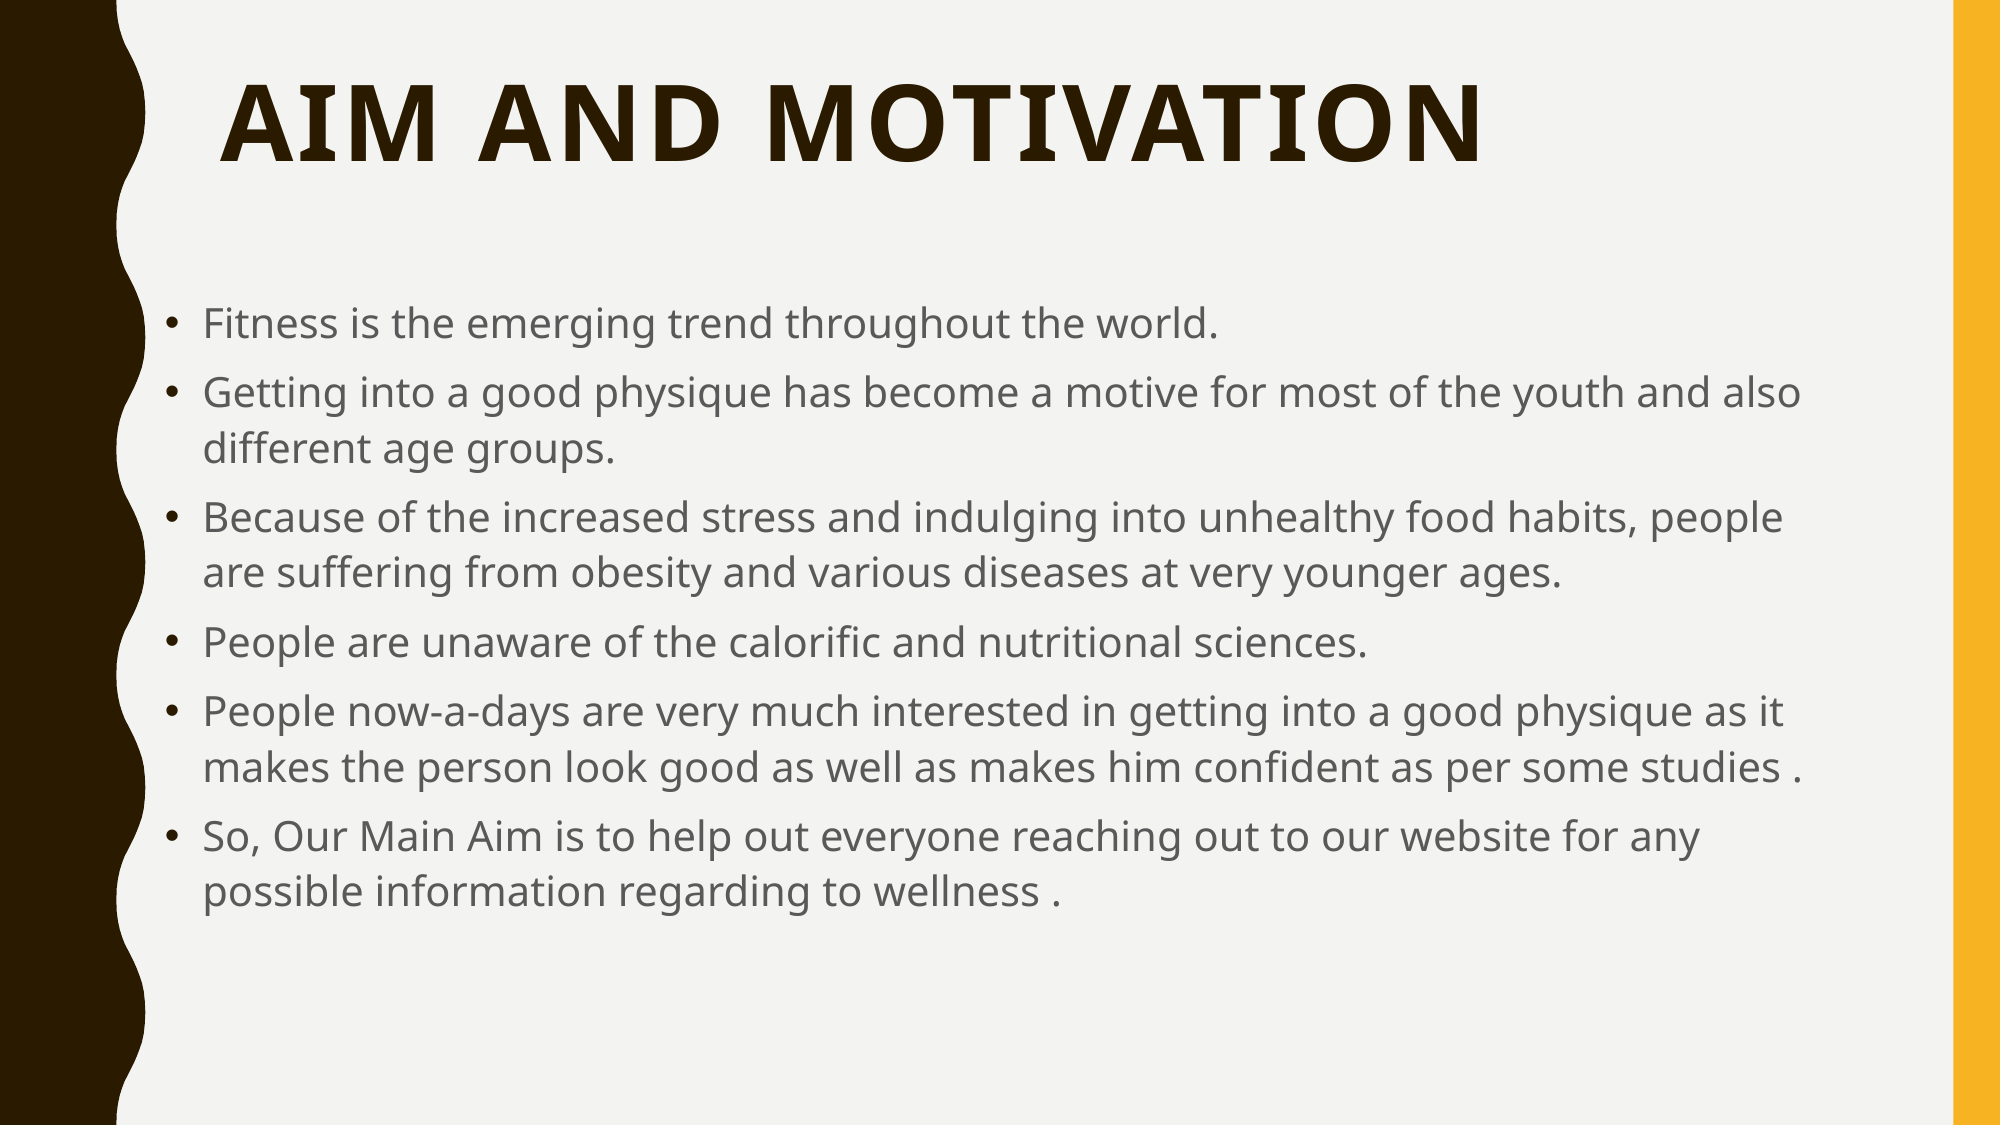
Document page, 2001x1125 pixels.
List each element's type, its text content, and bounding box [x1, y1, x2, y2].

list Fitness is the emerging trend throughout the world. Getting into a good physique has become a motive for most of the youth and also different age groups. Because of the increased stress and indulging into unhealthy food habits, people are suffering from obesity and various diseases at very younger ages. People are unaware of the calorific and nutritional sciences. People now-a-days are very much interested in getting into a good physique as it makes the person look good as well as makes him confident as per some studies . So, Our Main Aim is to help out everyone reaching out to our website for any possible information regarding to wellness . [149, 284, 1849, 1088]
title AIM AND MOTIVATION [205, 62, 1875, 308]
